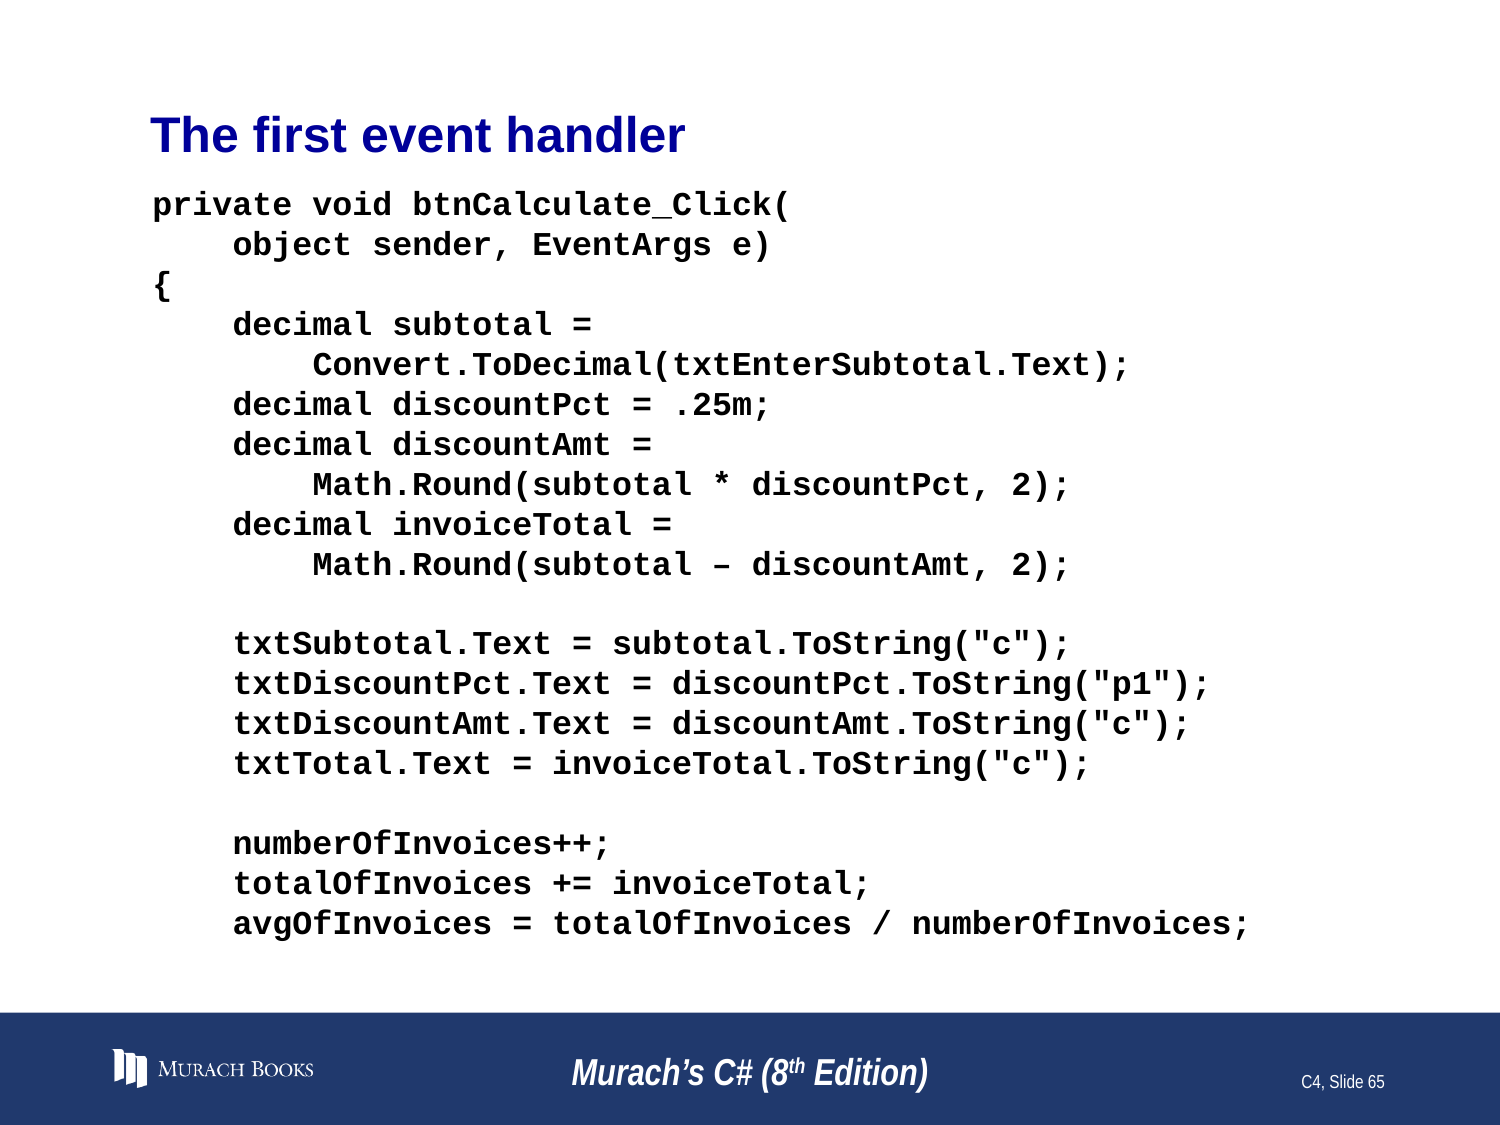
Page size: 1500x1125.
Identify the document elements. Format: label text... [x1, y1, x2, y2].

footer [12, 1025, 450, 1100]
slide_number Murach’s C# (8th Edition) [450, 1025, 1050, 1100]
list private void btnCalculate_Click( object sender, EventArgs e) { decimal subtotal = Convert.ToDecimal(txtEnterSubtotal.Text); decimal discountPct = .25m; decimal discountAmt = Math.Round(subtotal * discountPct, 2); decimal invoiceTotal = Math.Round(subtotal – discountAmt, 2); txtSubtotal.Text = subtotal.ToString("c"); txtDiscountPct.Text = discountPct.ToString("p1"); txtDiscountAmt.Text = discountAmt.ToString("c"); txtTotal.Text = invoiceTotal.ToString("c"); numberOfInvoices++; totalOfInvoices += invoiceTotal; avgOfInvoices = totalOfInvoices / numberOfInvoices; [137, 174, 1350, 975]
title The first event handler [150, 102, 1350, 164]
slide_number C4, Slide 65 [1087, 1025, 1400, 1100]
